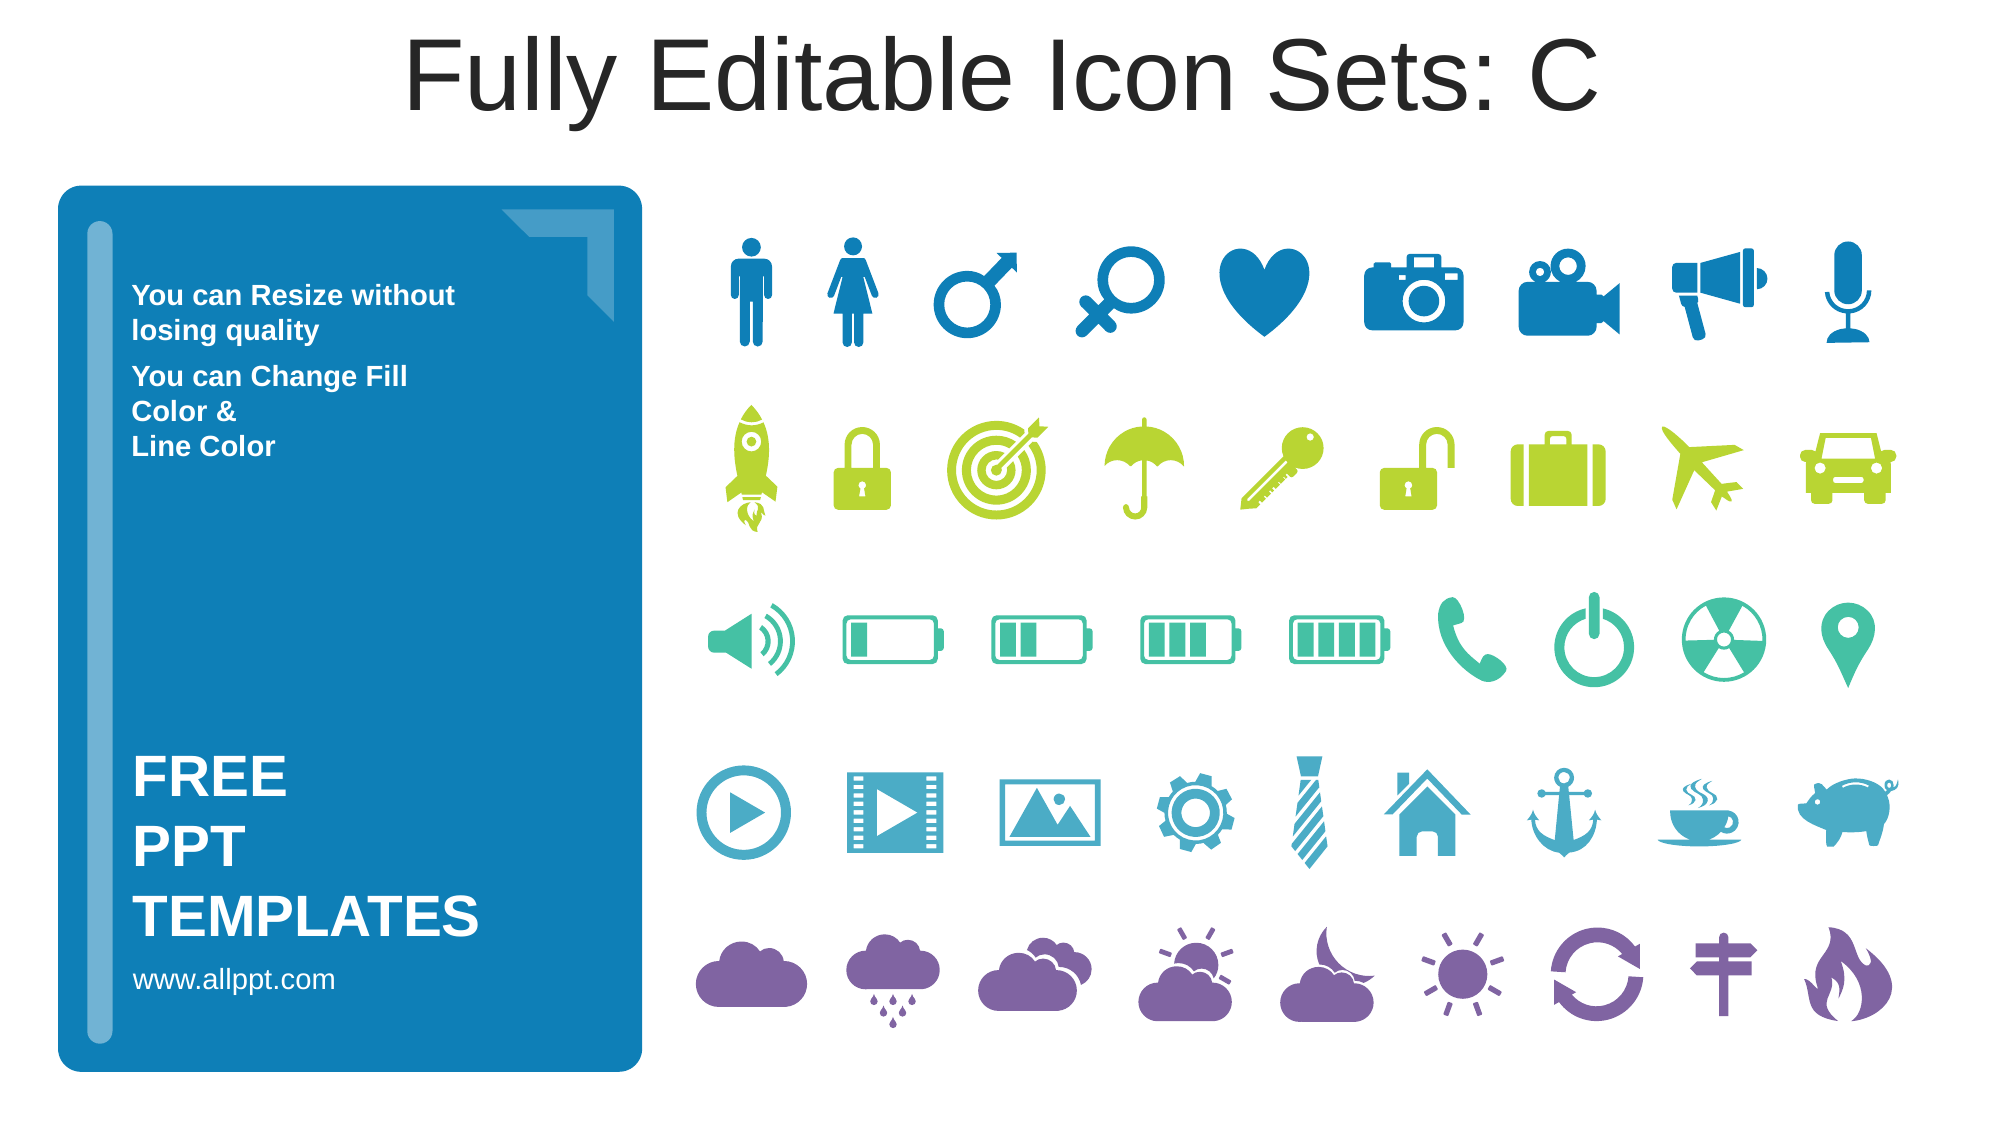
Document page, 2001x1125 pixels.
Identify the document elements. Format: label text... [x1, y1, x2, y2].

text_box [1488, 955, 1506, 967]
text_box [1524, 766, 1604, 859]
text_box [932, 251, 1019, 340]
text_box [1436, 596, 1508, 683]
text_box [897, 1002, 908, 1018]
text_box [1176, 926, 1188, 941]
text_box [1219, 947, 1235, 959]
text_box [1833, 240, 1863, 306]
text_box [832, 425, 892, 511]
text_box [1553, 590, 1636, 689]
text_box [845, 933, 941, 1007]
text_box [707, 611, 753, 671]
text_box [1139, 614, 1243, 666]
text_box [768, 601, 796, 678]
text_box [1471, 1000, 1484, 1018]
text_box [999, 778, 1102, 847]
text_box [1137, 941, 1233, 1023]
text_box [1204, 926, 1217, 941]
text_box [695, 764, 793, 861]
text_box [1798, 432, 1898, 505]
text_box [1472, 931, 1485, 948]
text_box [1420, 955, 1437, 967]
text_box [1239, 426, 1325, 511]
text_box [1823, 289, 1873, 344]
text_box [977, 936, 1093, 1012]
text_box [1553, 975, 1645, 1023]
text_box [1288, 614, 1392, 666]
text_box [729, 236, 774, 348]
text_box [826, 236, 880, 349]
text_box [1074, 245, 1166, 339]
text_box [1549, 926, 1641, 974]
text_box [1655, 777, 1744, 848]
text_box [763, 612, 784, 668]
text_box [1440, 931, 1454, 948]
text_box [946, 415, 1051, 521]
text_box [1290, 755, 1329, 871]
text_box [1103, 416, 1186, 521]
text_box [1378, 425, 1456, 511]
text_box [1218, 247, 1311, 339]
text_box [1517, 247, 1621, 337]
text_box [878, 1002, 889, 1018]
text_box [1591, 443, 1607, 508]
text_box [1155, 771, 1236, 854]
text_box [846, 771, 944, 854]
text_box [1796, 777, 1900, 848]
text_box [1486, 984, 1503, 998]
text_box [724, 403, 779, 534]
text_box [1671, 247, 1769, 342]
text_box [757, 623, 772, 658]
text_box [1422, 984, 1439, 998]
text_box [694, 940, 809, 1008]
text_box [1363, 252, 1465, 332]
text_box [1527, 429, 1589, 508]
text_box [1688, 931, 1759, 1018]
text_box [888, 1014, 898, 1030]
text_box [841, 614, 945, 666]
text_box [1437, 948, 1489, 1000]
text_box [1802, 926, 1894, 1023]
text_box [1442, 1000, 1454, 1018]
text_box [1509, 443, 1525, 508]
text_box [1680, 596, 1768, 683]
text_box [1279, 923, 1378, 1023]
text_box [990, 614, 1094, 666]
text_box [1660, 425, 1747, 513]
text_box [1381, 766, 1474, 857]
text_box [1820, 601, 1876, 691]
list Fully Editable Icon Sets: C [53, 20, 1952, 140]
